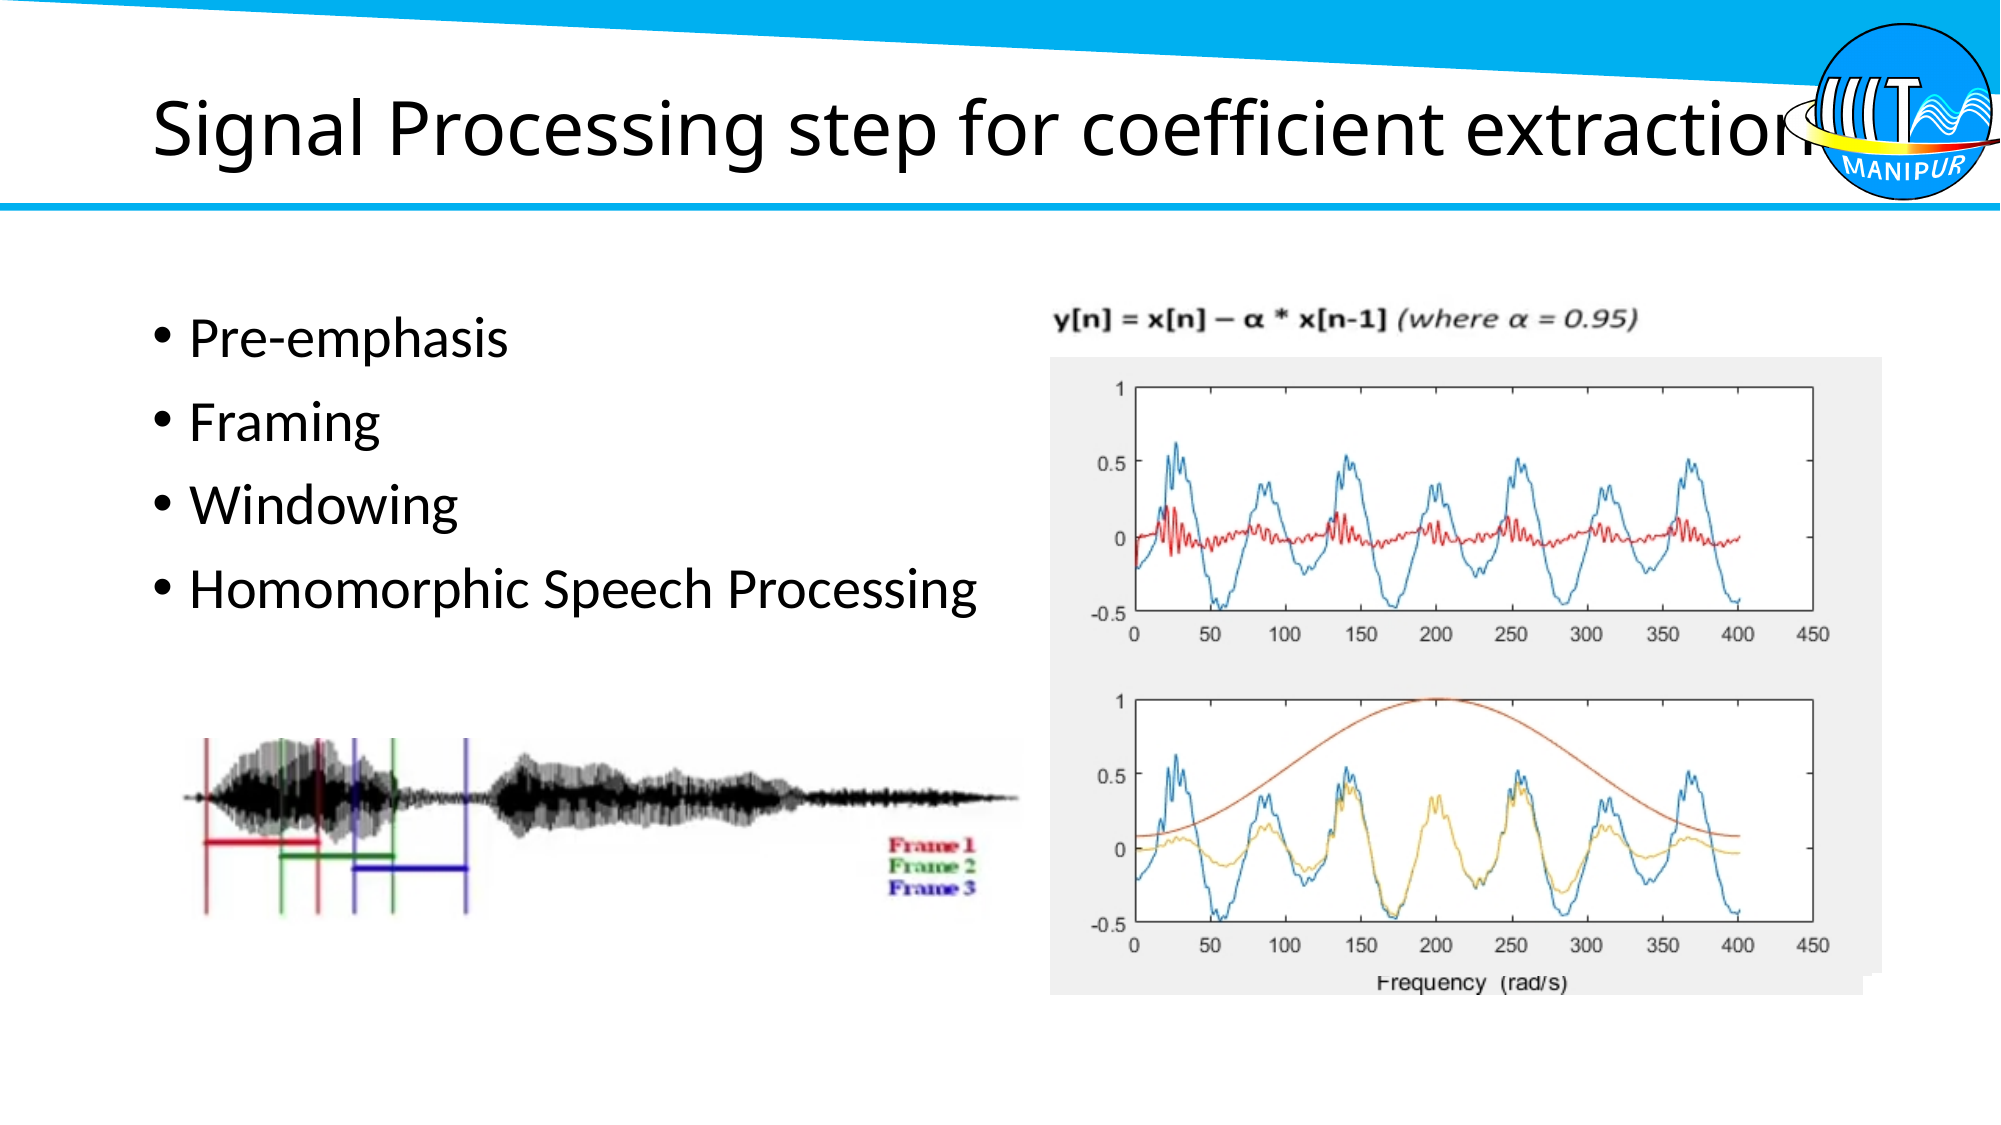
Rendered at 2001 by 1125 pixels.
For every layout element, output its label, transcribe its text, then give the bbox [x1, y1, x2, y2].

picture [1049, 290, 1655, 348]
picture [179, 357, 1882, 995]
picture [1784, 24, 2000, 202]
list Pre-emphasis Framing Windowing Homomorphic Speech Processing [137, 299, 1863, 1014]
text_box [0, 0, 2000, 211]
